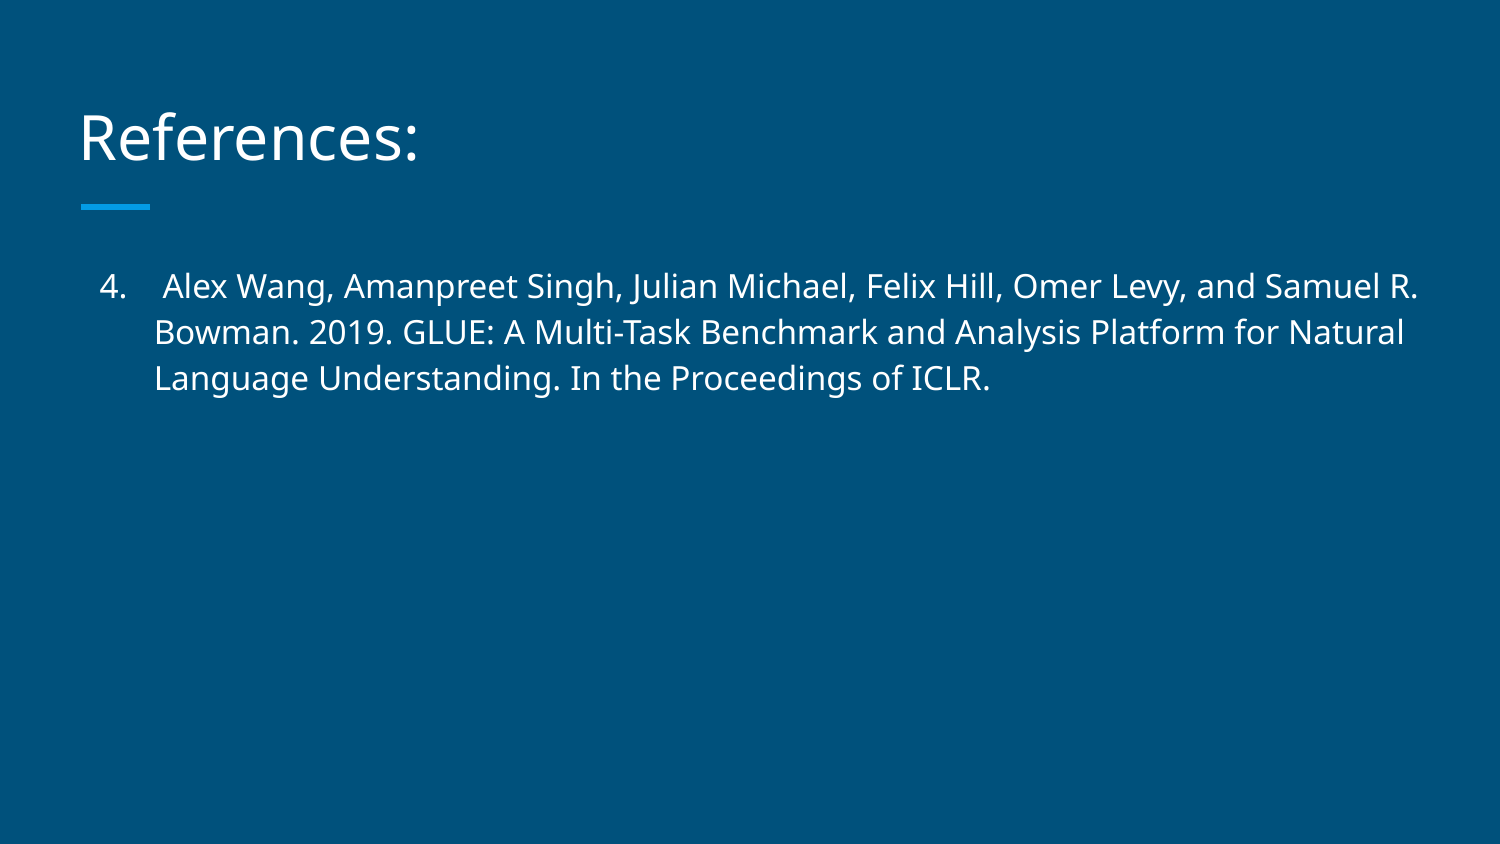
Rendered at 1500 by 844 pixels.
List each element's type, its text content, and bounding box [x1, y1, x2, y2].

list Alex Wang, Amanpreet Singh, Julian Michael, Felix Hill, Omer Levy, and Samuel R. Bowman. 2019. GLUE: A Multi-Task Benchmark and Analysis Platform for Natural Language Understanding. In the Proceedings of ICLR. [63, 244, 1437, 750]
title References: [63, 75, 1437, 188]
